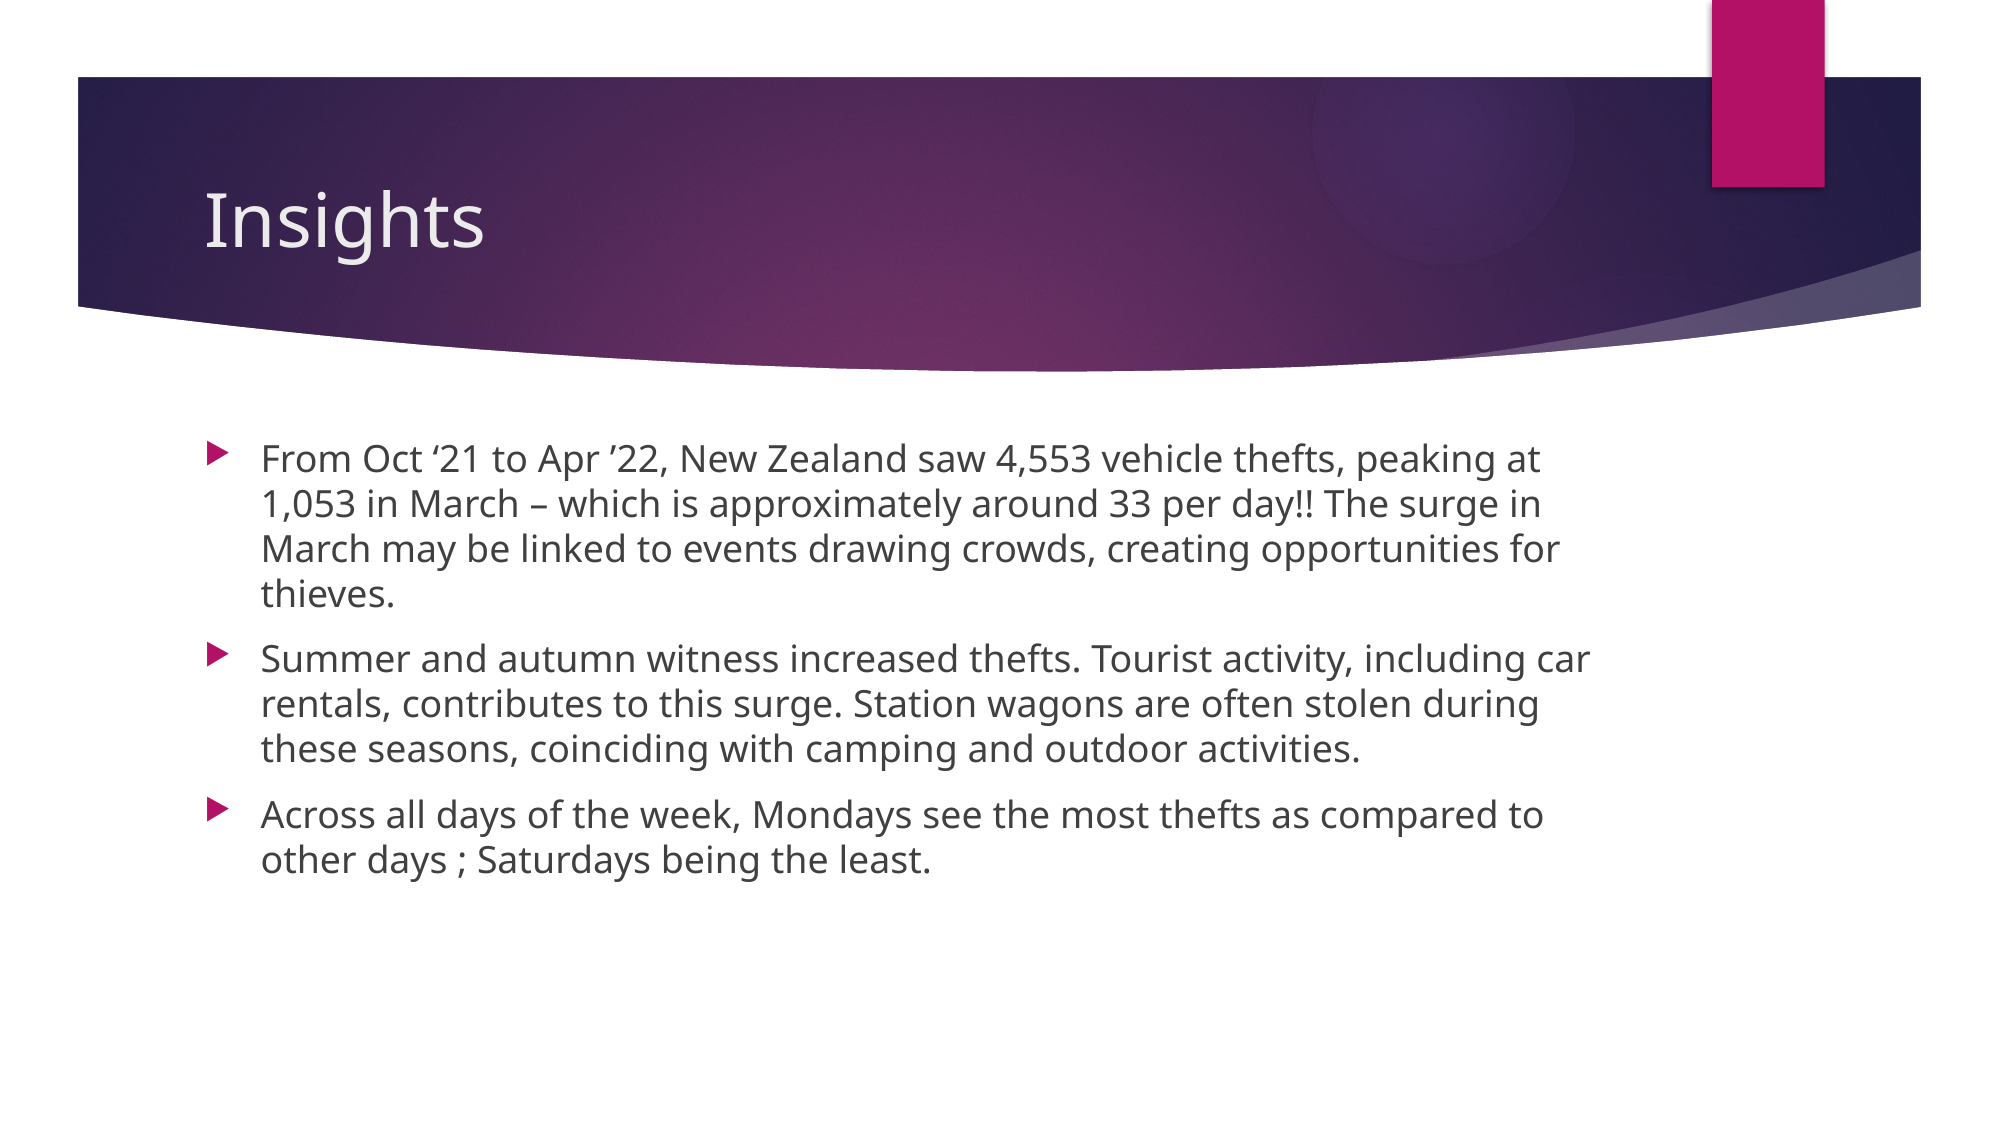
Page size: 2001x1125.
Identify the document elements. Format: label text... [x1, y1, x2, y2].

title Insights [189, 159, 1627, 276]
list From Oct ‘21 to Apr ’22, New Zealand saw 4,553 vehicle thefts, peaking at 1,053 in March – which is approximately around 33 per day!! The surge in March may be linked to events drawing crowds, creating opportunities for thieves. Summer and autumn witness increased thefts. Tourist activity, including car rentals, contributes to this surge. Station wagons are often stolen during these seasons, coinciding with camping and outdoor activities. Across all days of the week, Mondays see the most thefts as compared to other days ; Saturdays being the least. [189, 427, 1638, 988]
